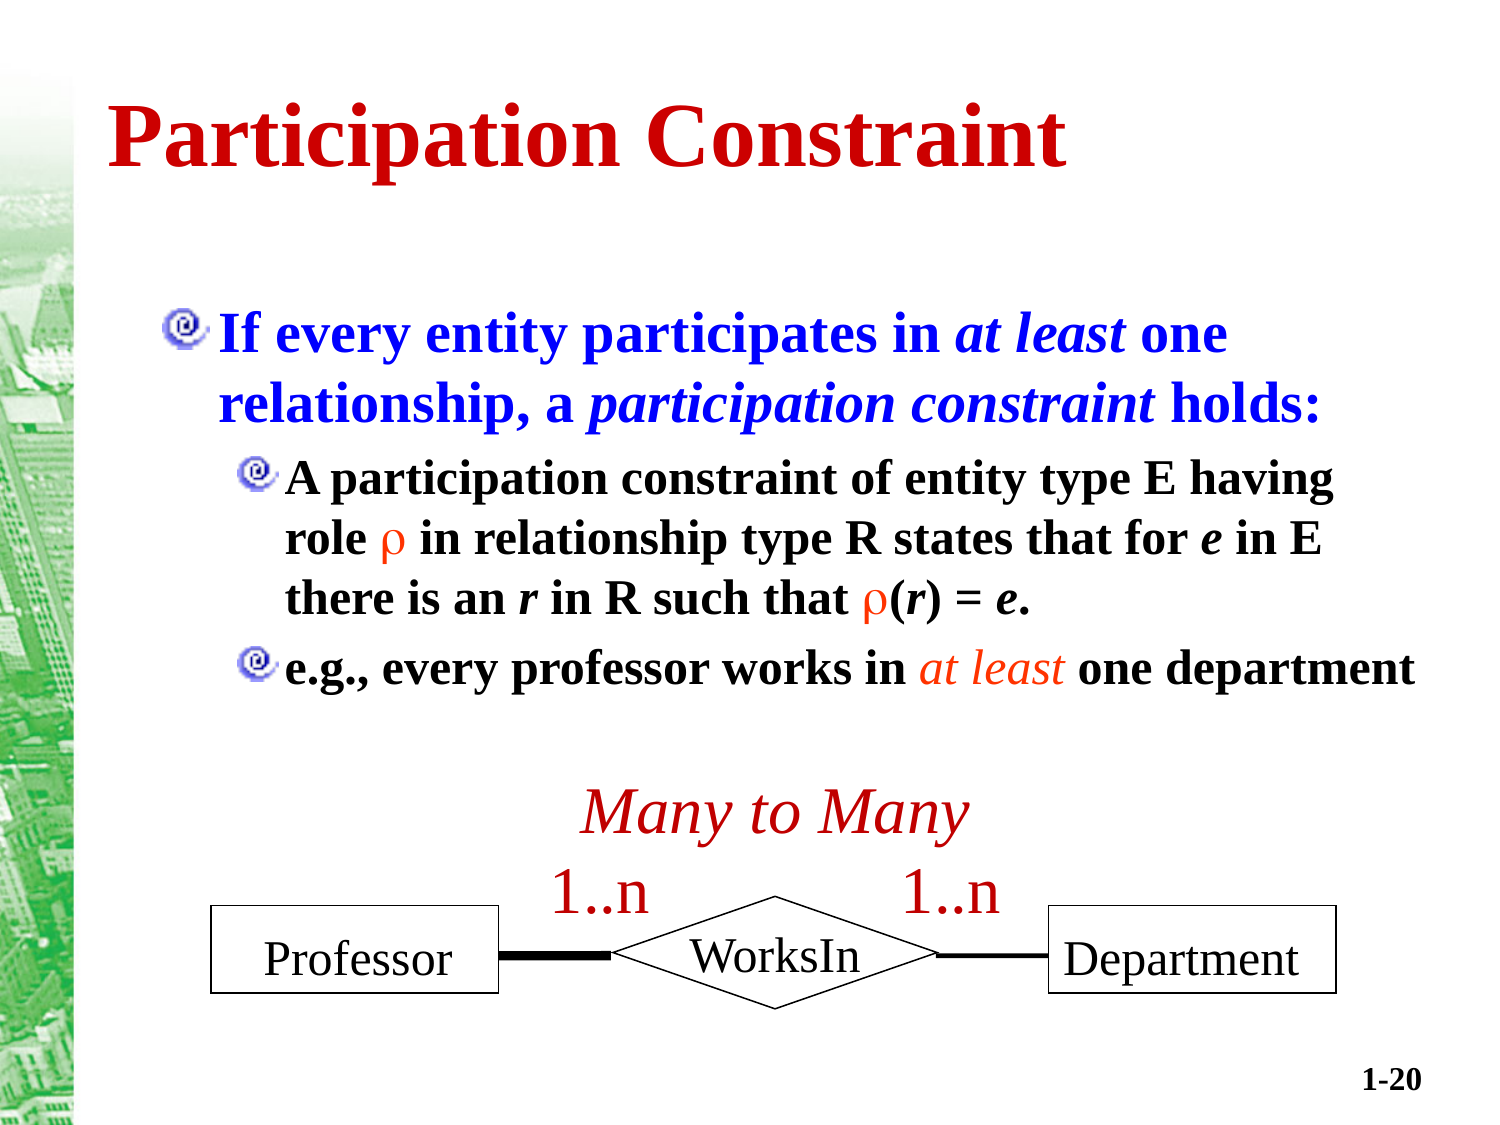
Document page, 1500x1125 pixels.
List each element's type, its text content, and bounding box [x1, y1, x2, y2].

text_box WorksIn [612, 934, 938, 1009]
text_box Many to Many 1..n 1..n [503, 759, 1049, 934]
picture [0, 0, 1500, 1125]
slide_number 1-20 [1293, 1050, 1438, 1125]
text_box [210, 905, 499, 994]
title Participation Constraint [92, 98, 1418, 161]
text_box Professor [248, 918, 468, 993]
text_box [1048, 905, 1336, 994]
list If every entity participates in at least one relationship, a participation constraint holds: A participation constraint of entity type E having role  in relationship type R states that for e in E there is an r in R such that (r) = e. e.g., every professor works in at least one department [147, 286, 1435, 789]
text_box Department [1048, 918, 1315, 993]
